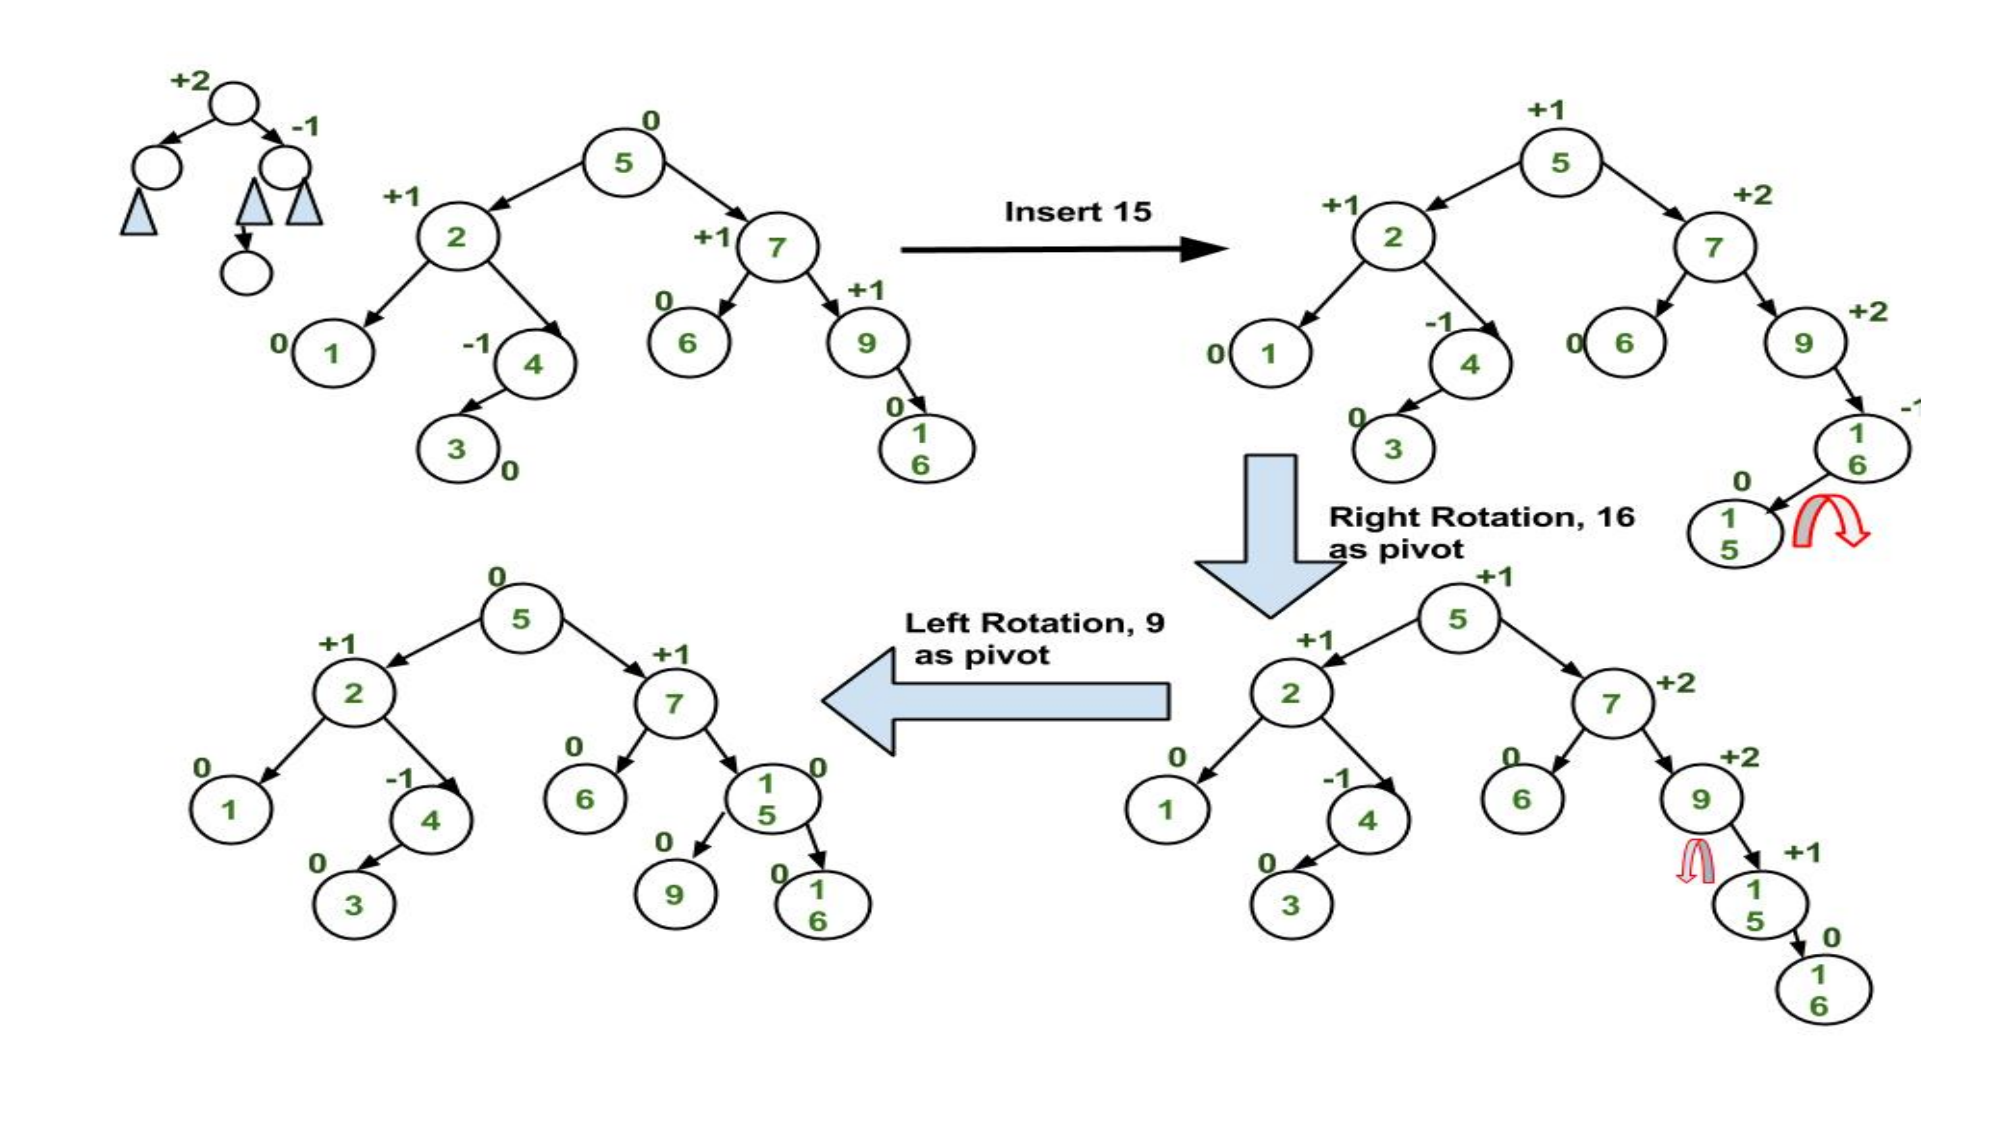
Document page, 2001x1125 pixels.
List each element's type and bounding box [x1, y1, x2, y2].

list [73, 30, 1921, 1071]
